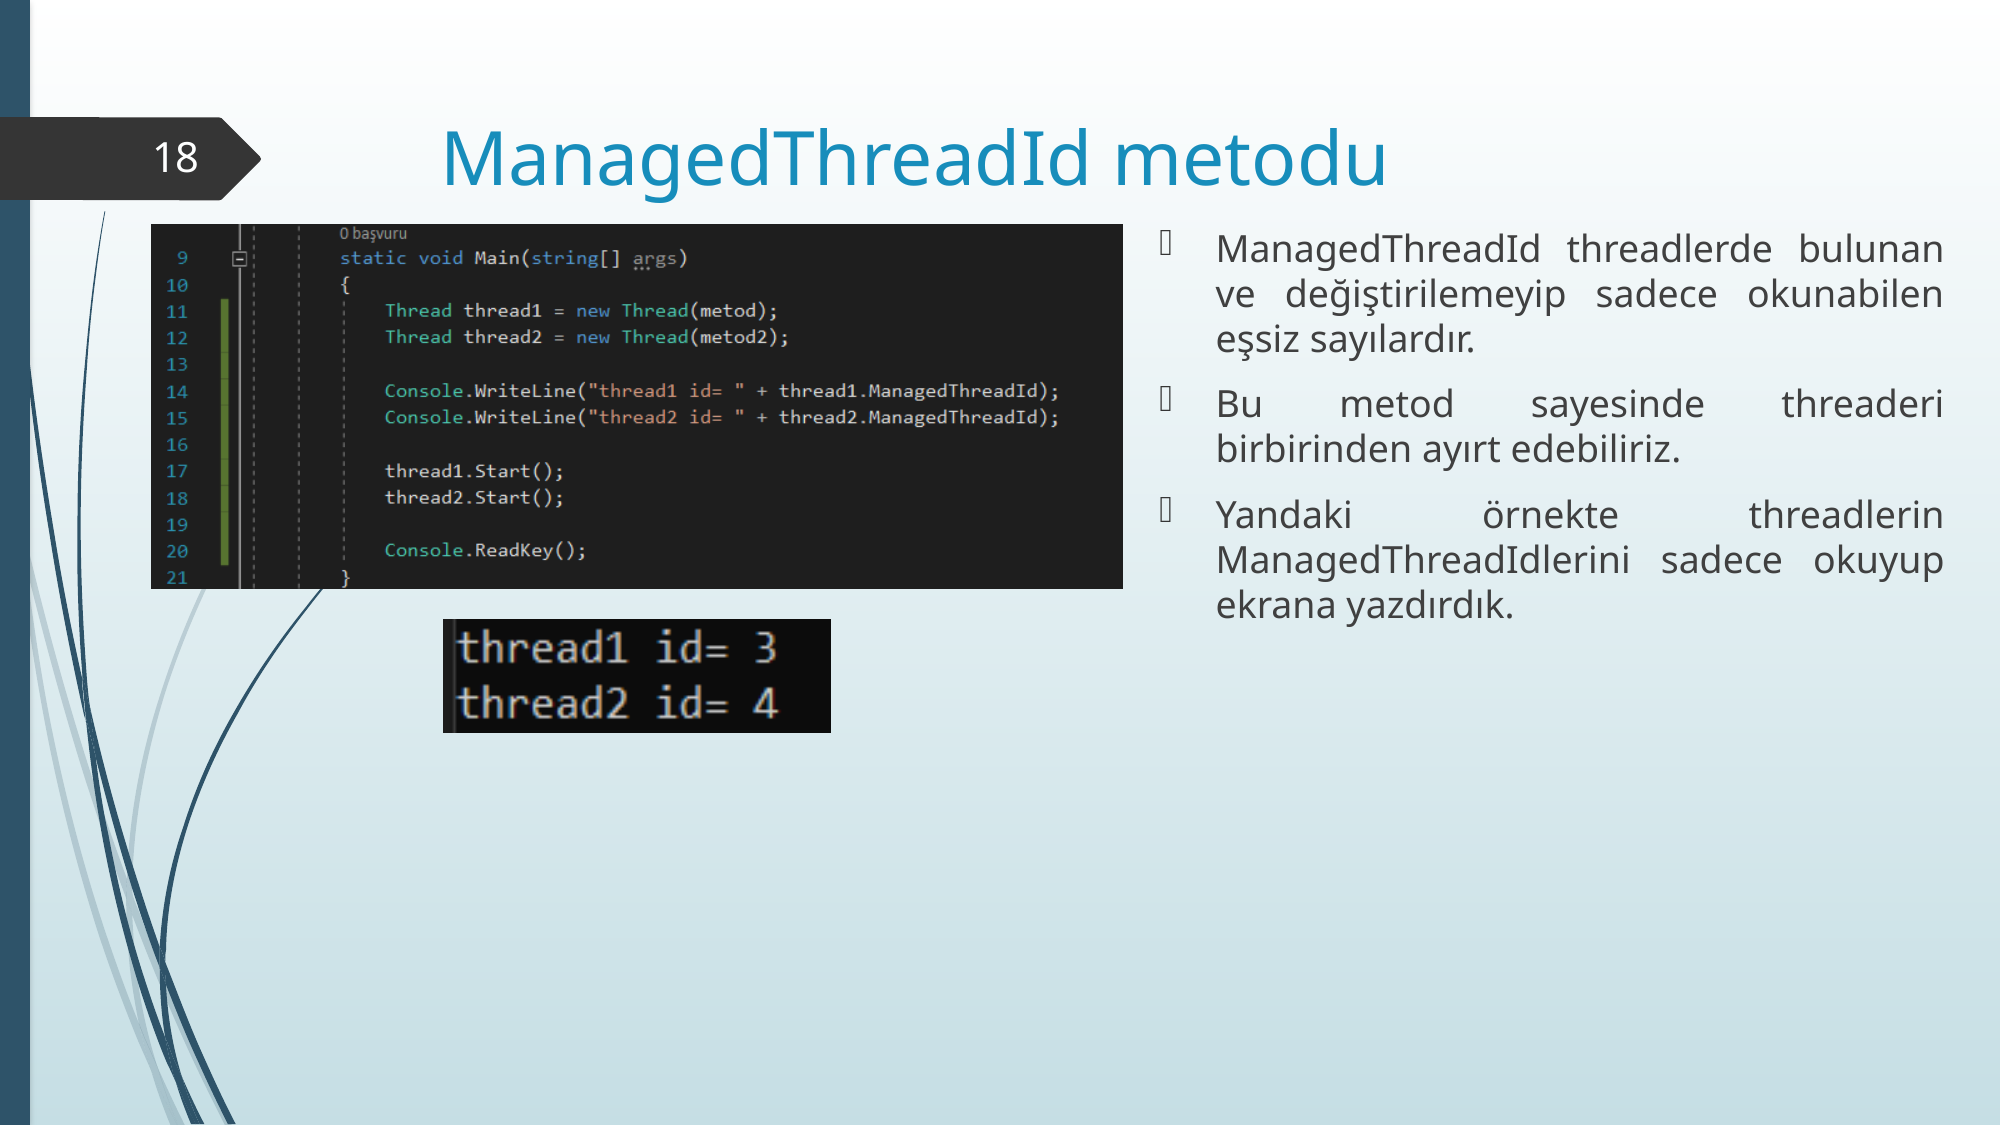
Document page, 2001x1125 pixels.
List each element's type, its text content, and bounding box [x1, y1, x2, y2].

title ManagedThreadId metodu [425, 102, 1888, 313]
picture [443, 619, 831, 733]
slide_number 18 [87, 129, 216, 190]
picture [150, 224, 1123, 589]
text_box ManagedThreadId threadlerde bulunan ve değiştirilemeyip sadece okunabilen eşsiz sayılardır. Bu metod sayesinde threaderi birbirinden ayırt edebiliriz. Yandaki örnekte threadlerin ManagedThreadIdlerini sadece okuyup ekrana yazdırdık. [1144, 217, 1961, 1023]
